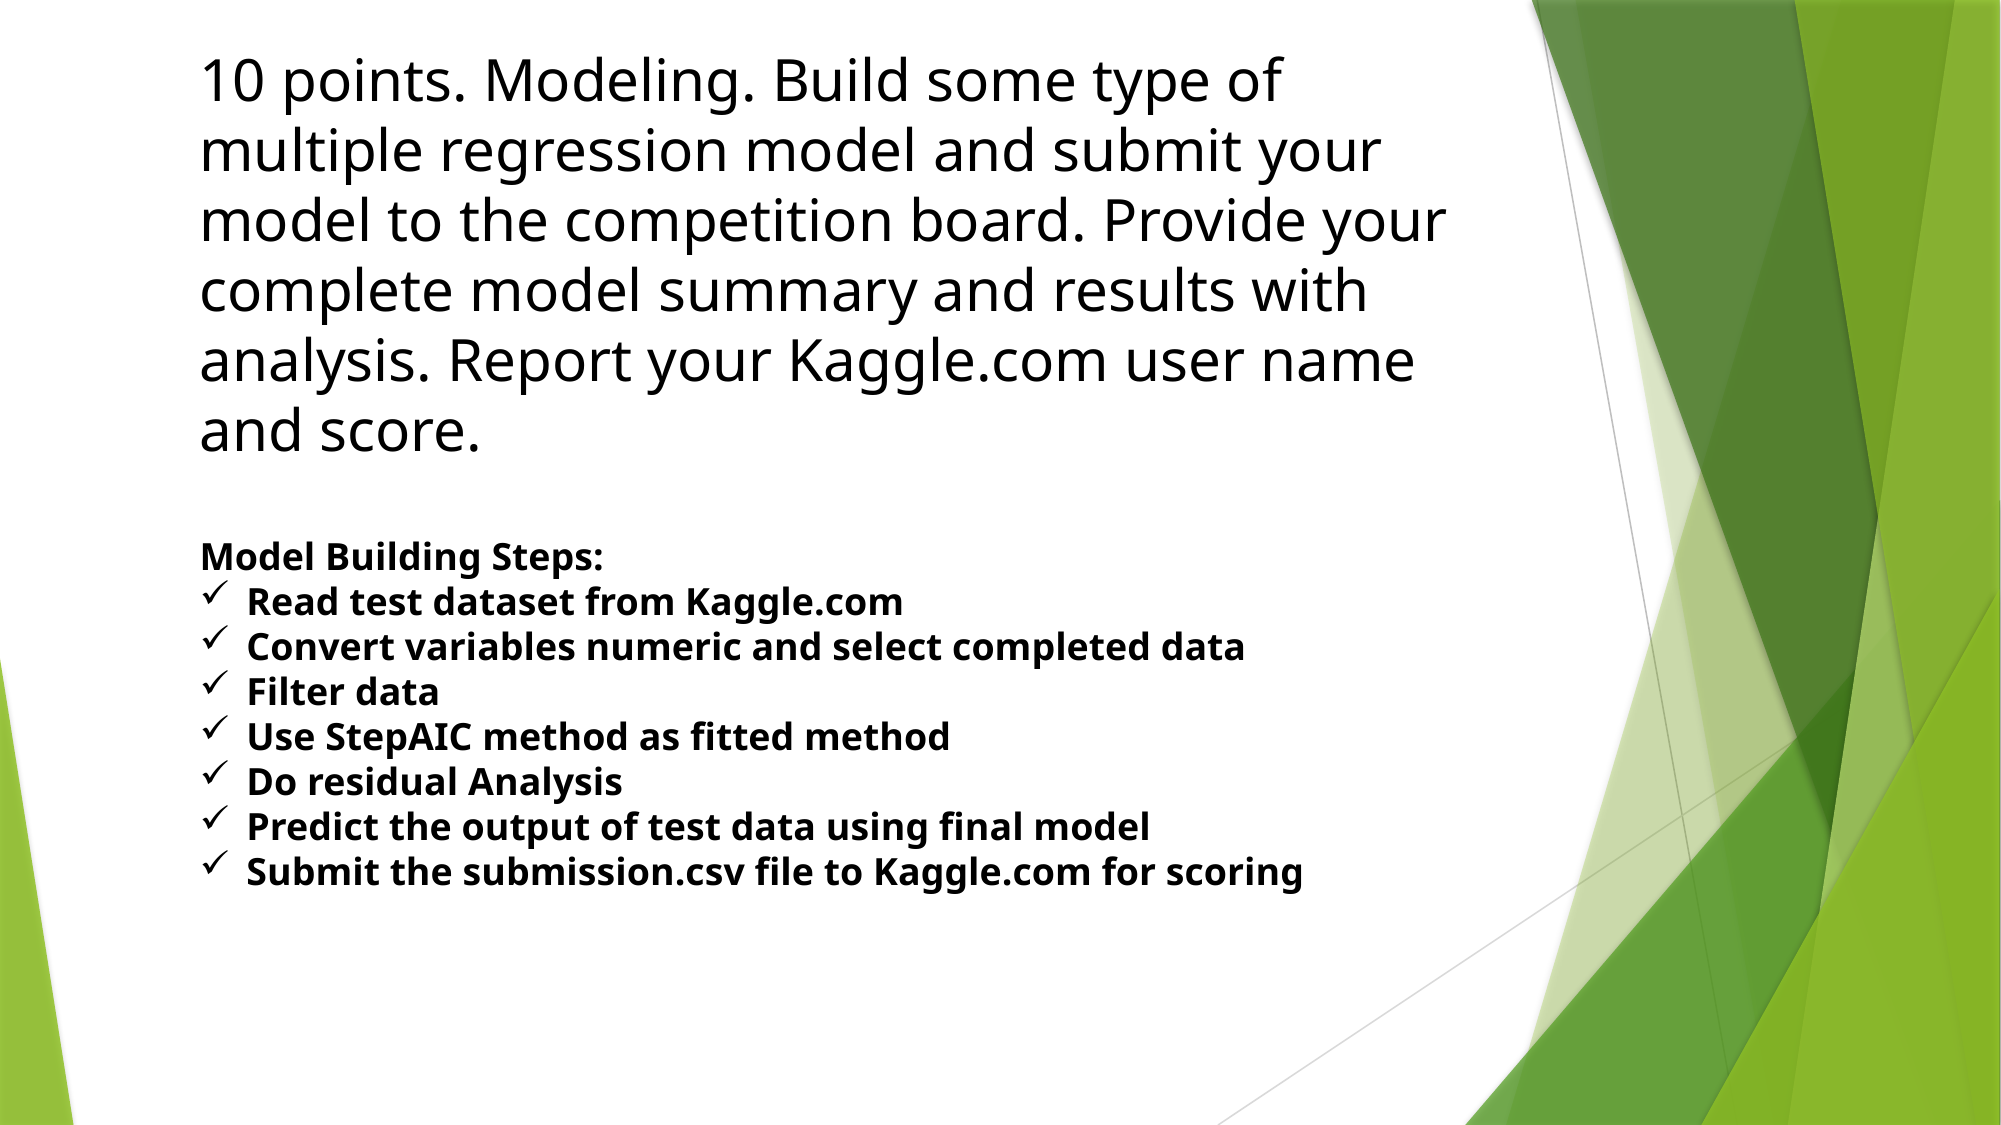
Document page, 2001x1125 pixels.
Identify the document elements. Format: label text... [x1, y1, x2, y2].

text_box 10 points. Modeling. Build some type of multiple regression model and submit your model to the competition board. Provide your complete model summary and results with analysis. Report your Kaggle.com user name and score. Model Building Steps: Read test dataset from Kaggle.com Convert variables numeric and select completed data Filter data Use StepAIC method as fitted method Do residual Analysis Predict the output of test data using final model Submit the submission.csv file to Kaggle.com for scoring [184, 36, 1530, 971]
